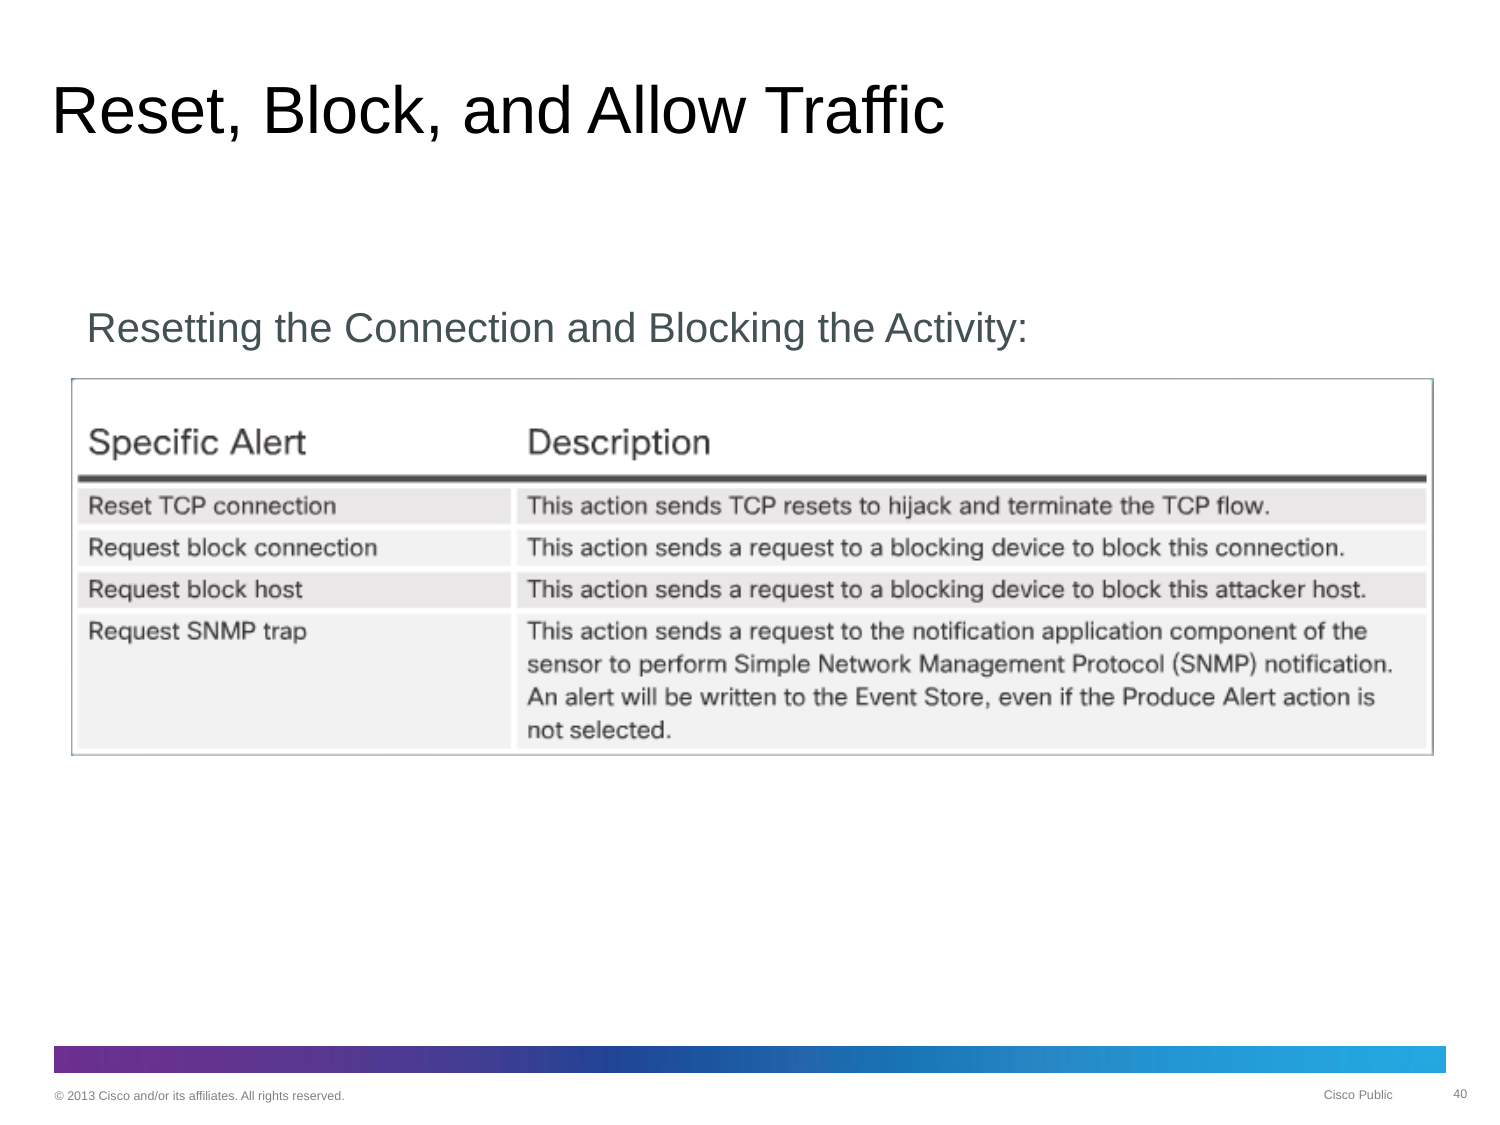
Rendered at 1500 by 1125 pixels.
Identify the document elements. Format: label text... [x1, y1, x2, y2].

picture [54, 1046, 1446, 1073]
title Reset, Block, and Allow Traffic [37, 17, 1447, 155]
text_box Resetting the Connection and Blocking the Activity: [71, 296, 1427, 377]
picture [71, 378, 1434, 756]
